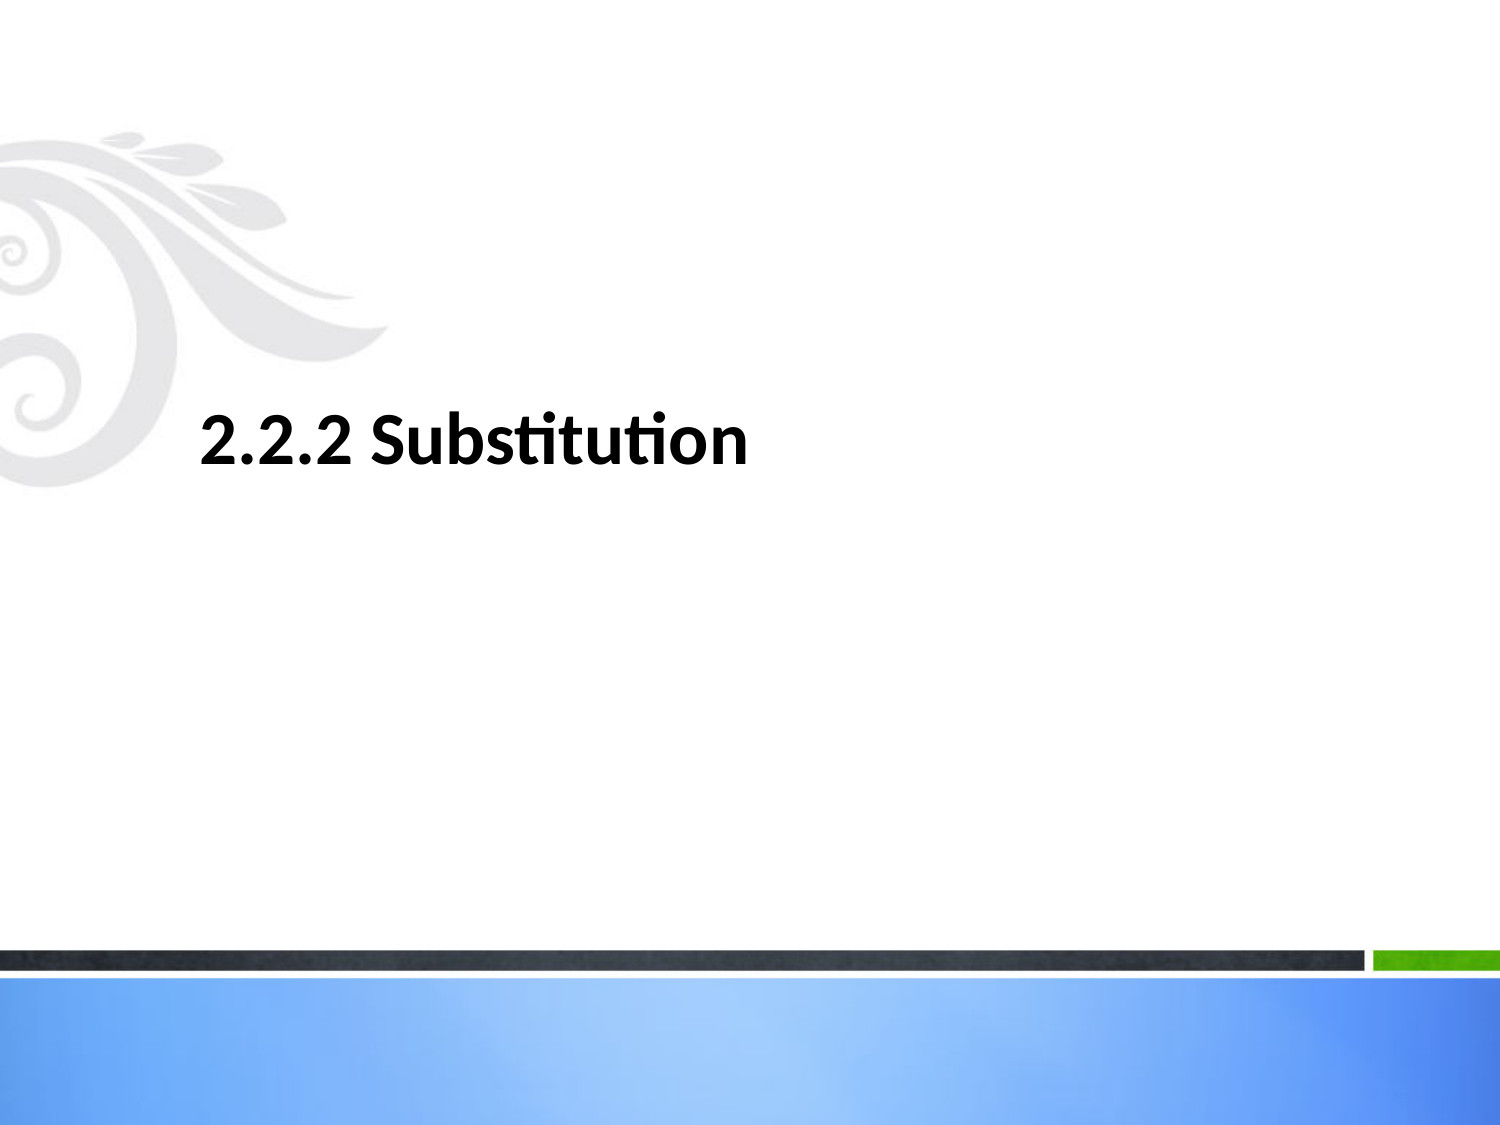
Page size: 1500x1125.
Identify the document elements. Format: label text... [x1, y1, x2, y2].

picture [0, 0, 1500, 1125]
title 2.2.2 Substitution [184, 340, 1341, 529]
